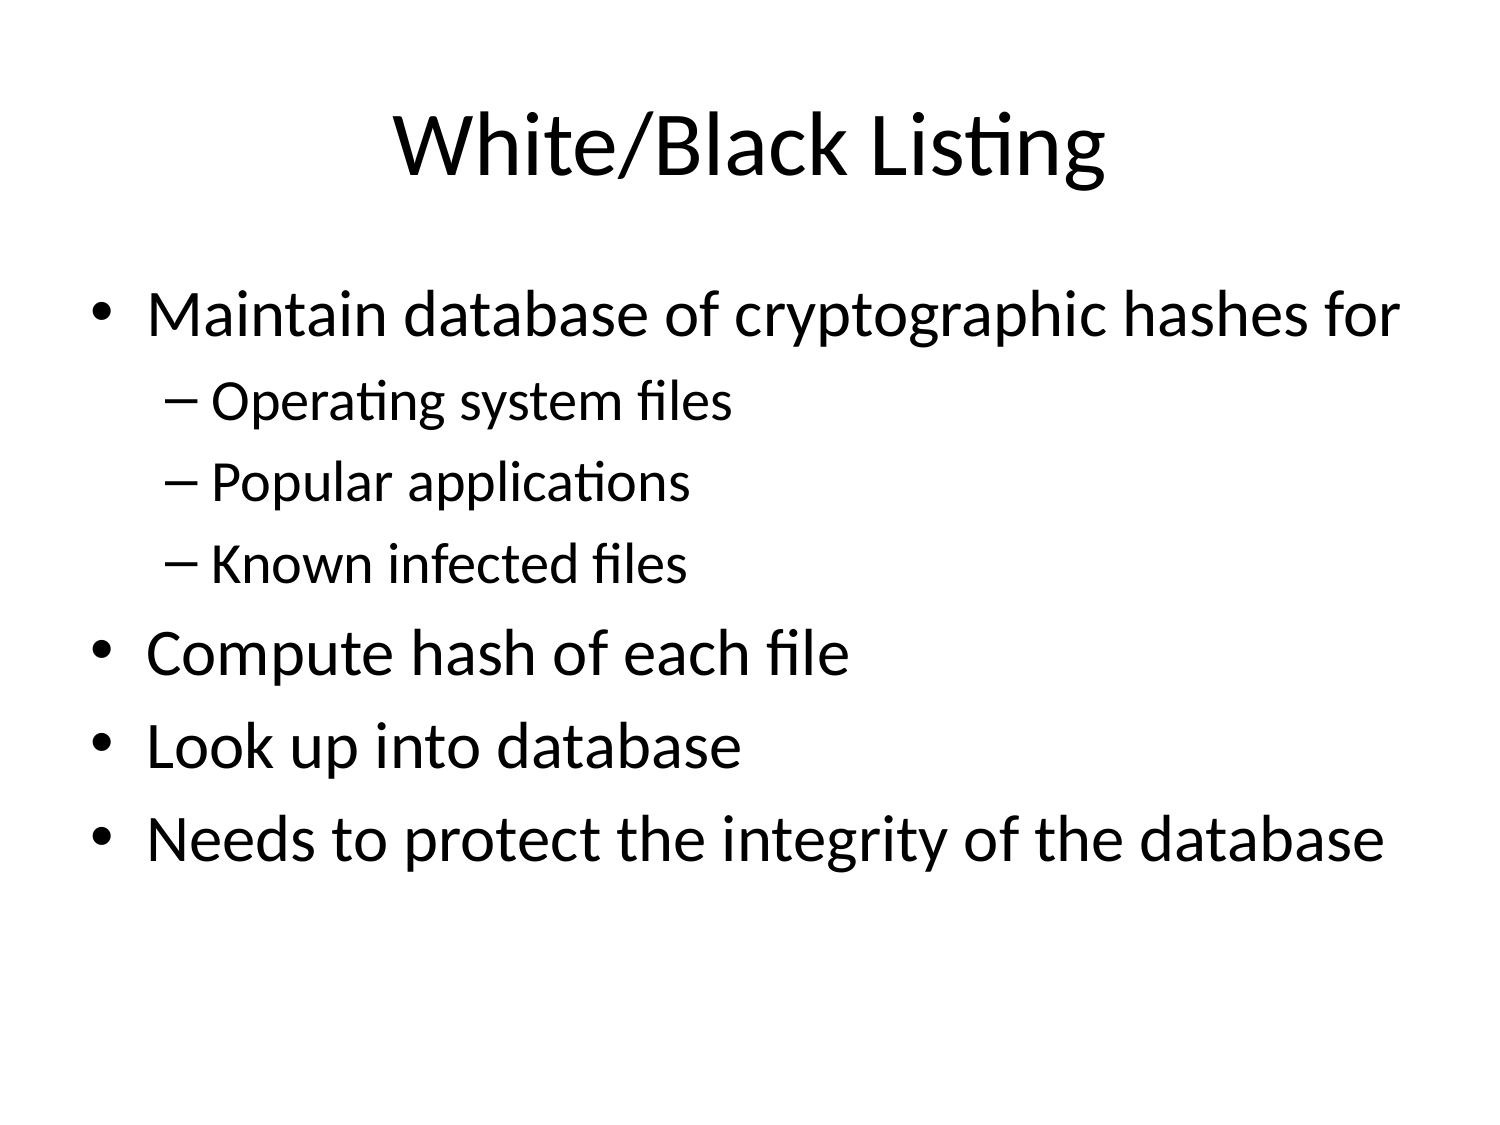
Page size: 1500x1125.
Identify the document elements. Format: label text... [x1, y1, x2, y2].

title White/Black Listing [75, 45, 1425, 233]
list Maintain database of cryptographic hashes for Operating system files Popular applications Known infected files Compute hash of each file Look up into database Needs to protect the integrity of the database [75, 262, 1425, 1005]
